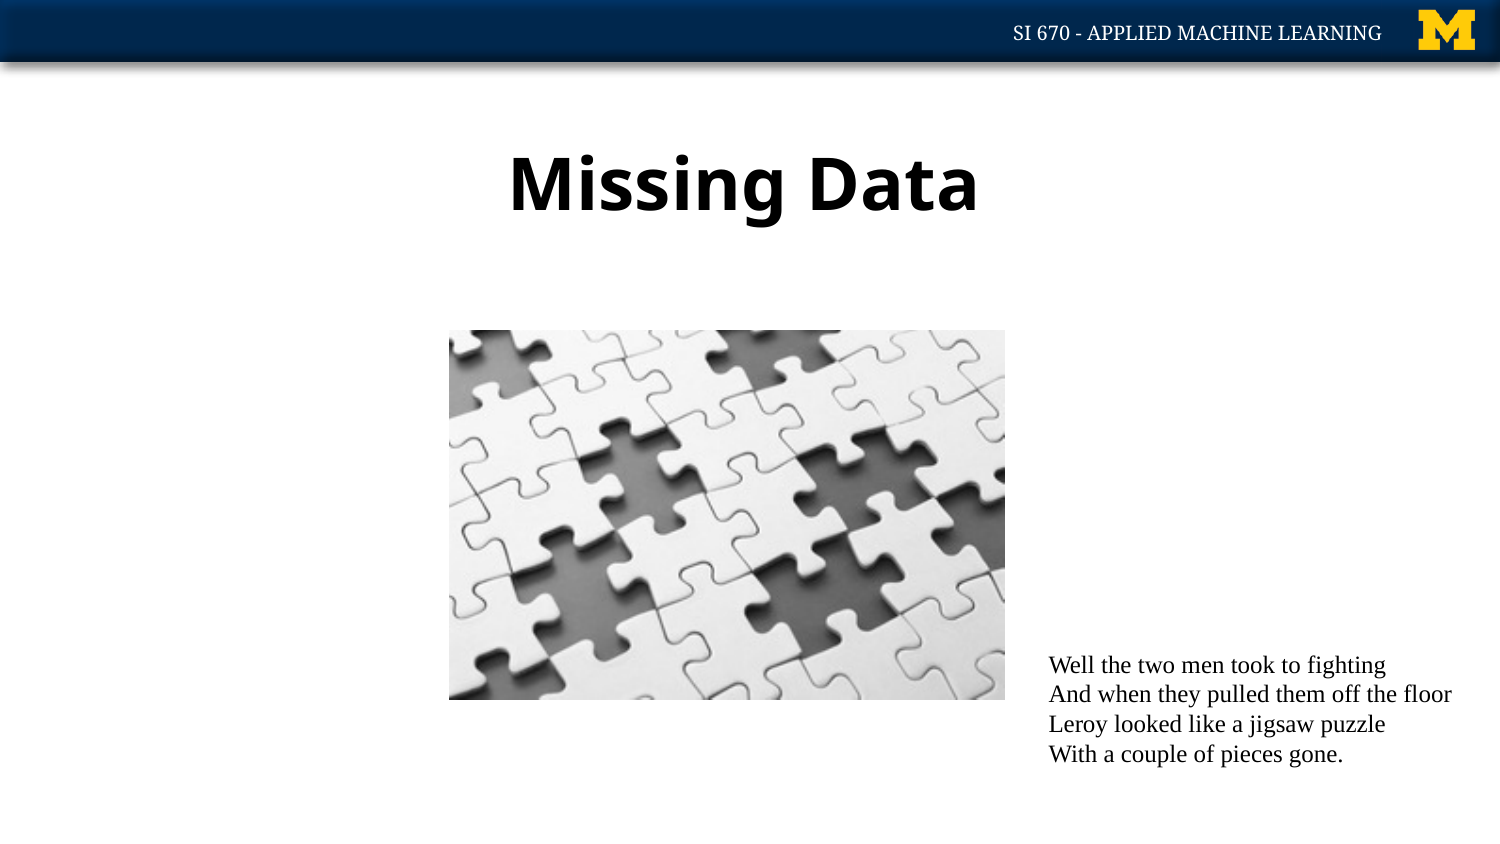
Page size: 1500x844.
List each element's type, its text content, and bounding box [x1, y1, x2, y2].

picture [0, 0, 1500, 844]
title Missing Data [43, 129, 1445, 395]
text_box Well the two men took to fighting And when they pulled them off the floor Leroy looked like a jigsaw puzzle With a couple of pieces gone. [1033, 640, 1500, 776]
text_box [25, 0, 348, 299]
